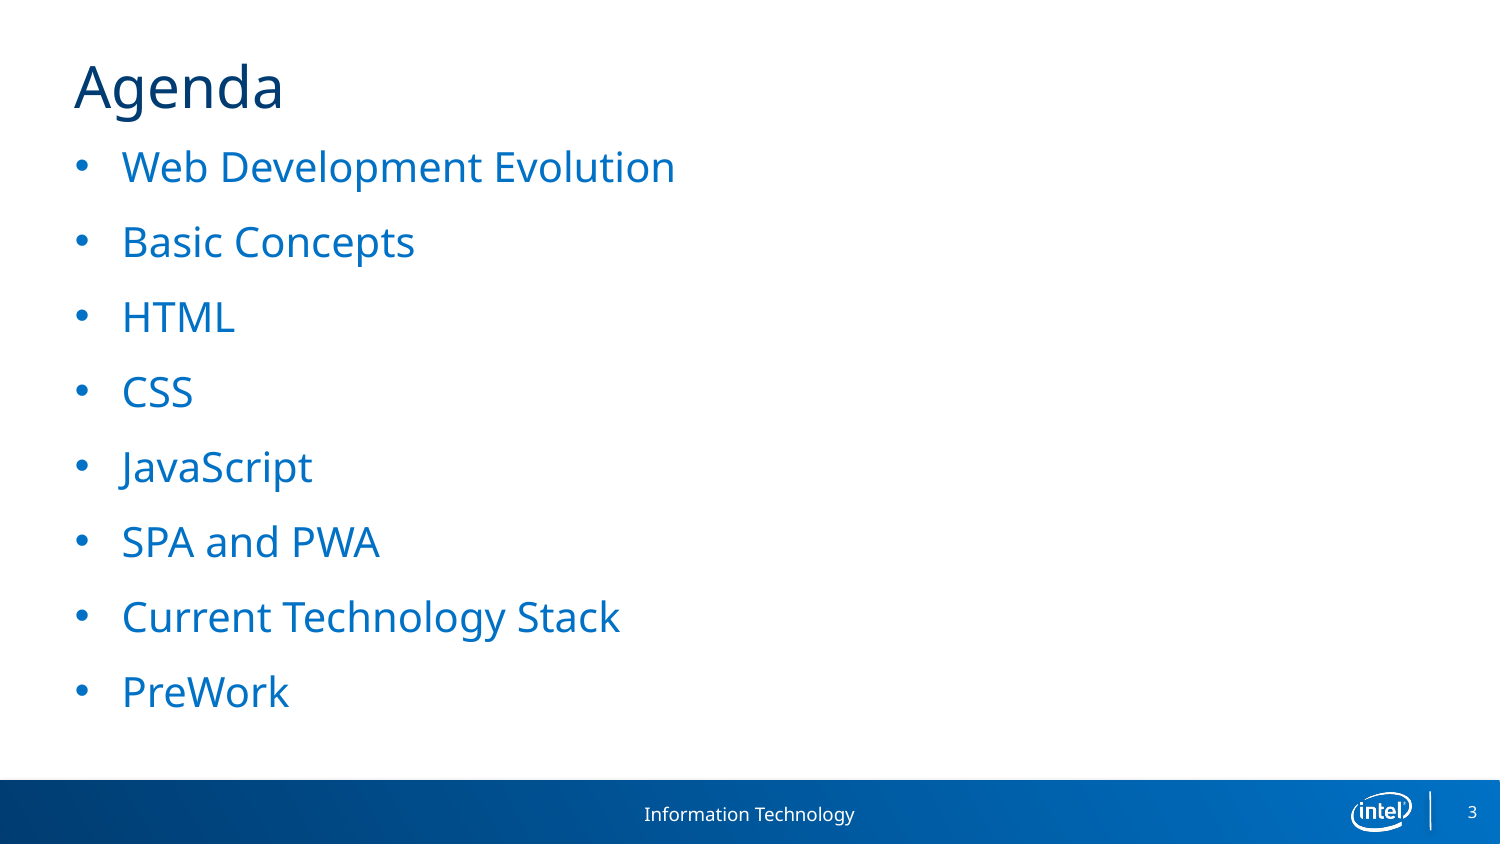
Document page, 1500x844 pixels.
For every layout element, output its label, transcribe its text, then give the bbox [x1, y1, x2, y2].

list Web Development Evolution Basic Concepts HTML CSS JavaScript SPA and PWA Current Technology Stack PreWork [74, 140, 1425, 723]
slide_number 3 [1127, 791, 1478, 837]
title Agenda [74, 50, 1425, 140]
